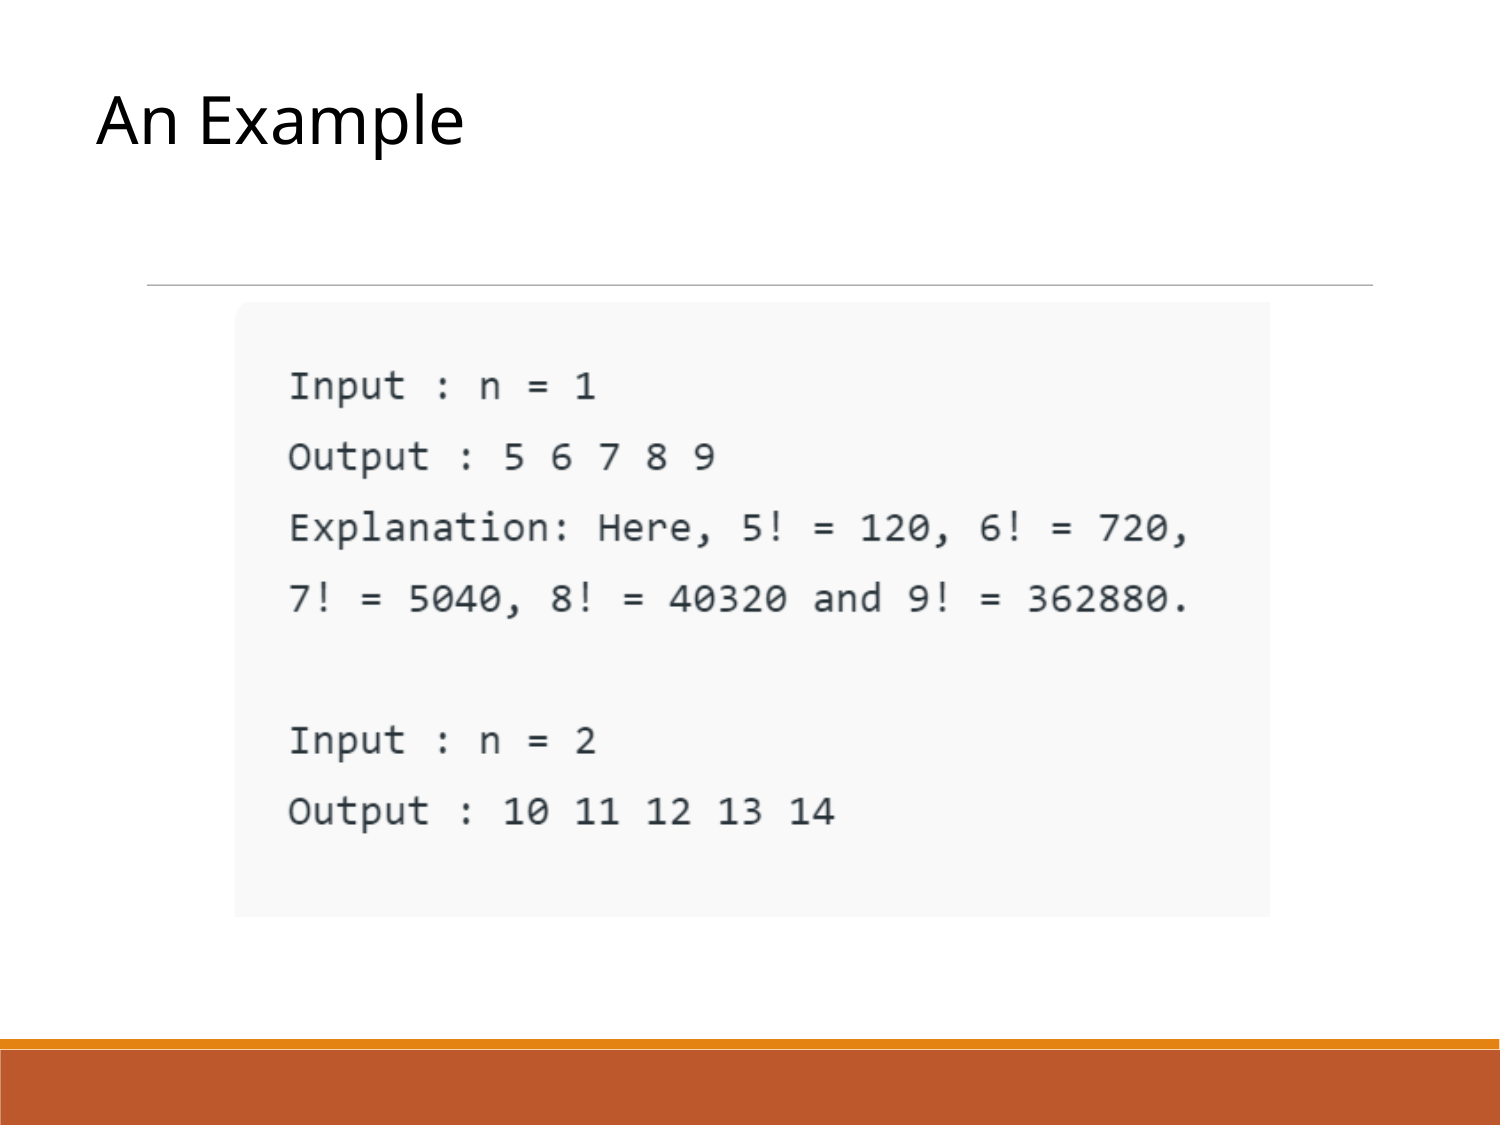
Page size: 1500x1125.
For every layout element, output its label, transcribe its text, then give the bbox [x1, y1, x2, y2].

picture [230, 302, 1270, 917]
text_box An Example [82, 70, 563, 165]
